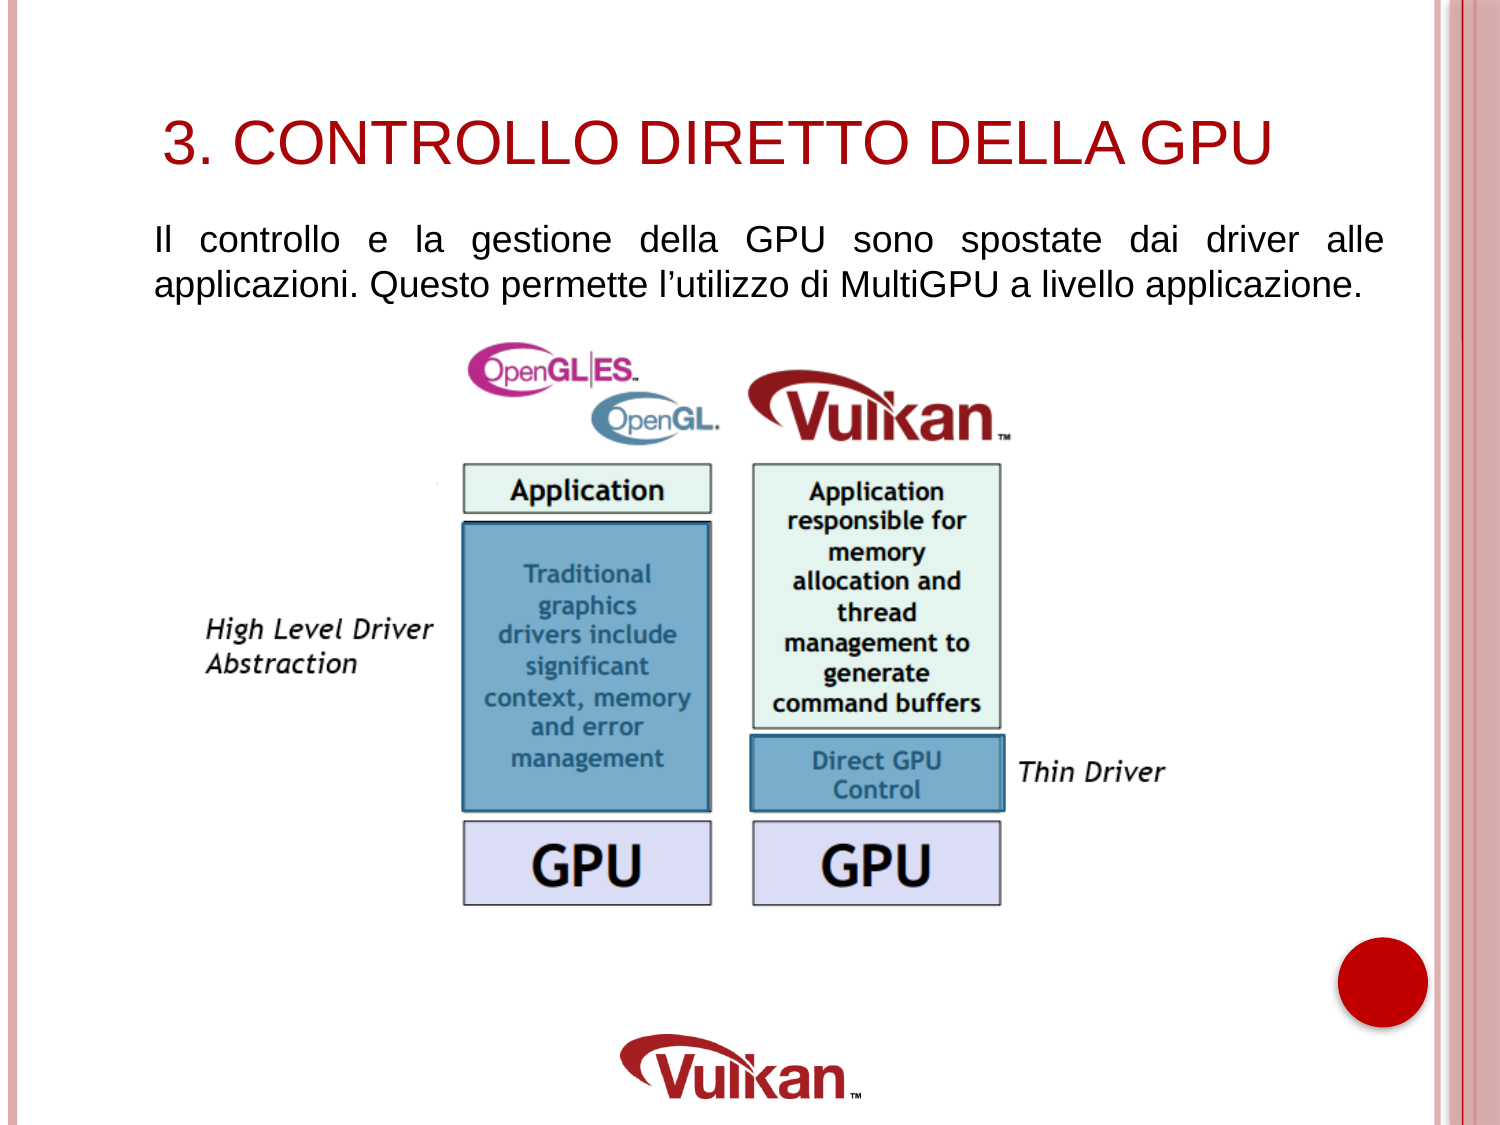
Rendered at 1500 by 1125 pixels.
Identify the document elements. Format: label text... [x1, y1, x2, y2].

title 3. CONTROLLO DIRETTO DELLA GPU [75, 78, 1365, 185]
picture [619, 1033, 862, 1099]
text_box Il controllo e la gestione della GPU sono spostate dai driver alle applicazioni. Questo permette l’utilizzo di MultiGPU a livello applicazione. [139, 208, 1400, 313]
picture [182, 341, 1188, 925]
